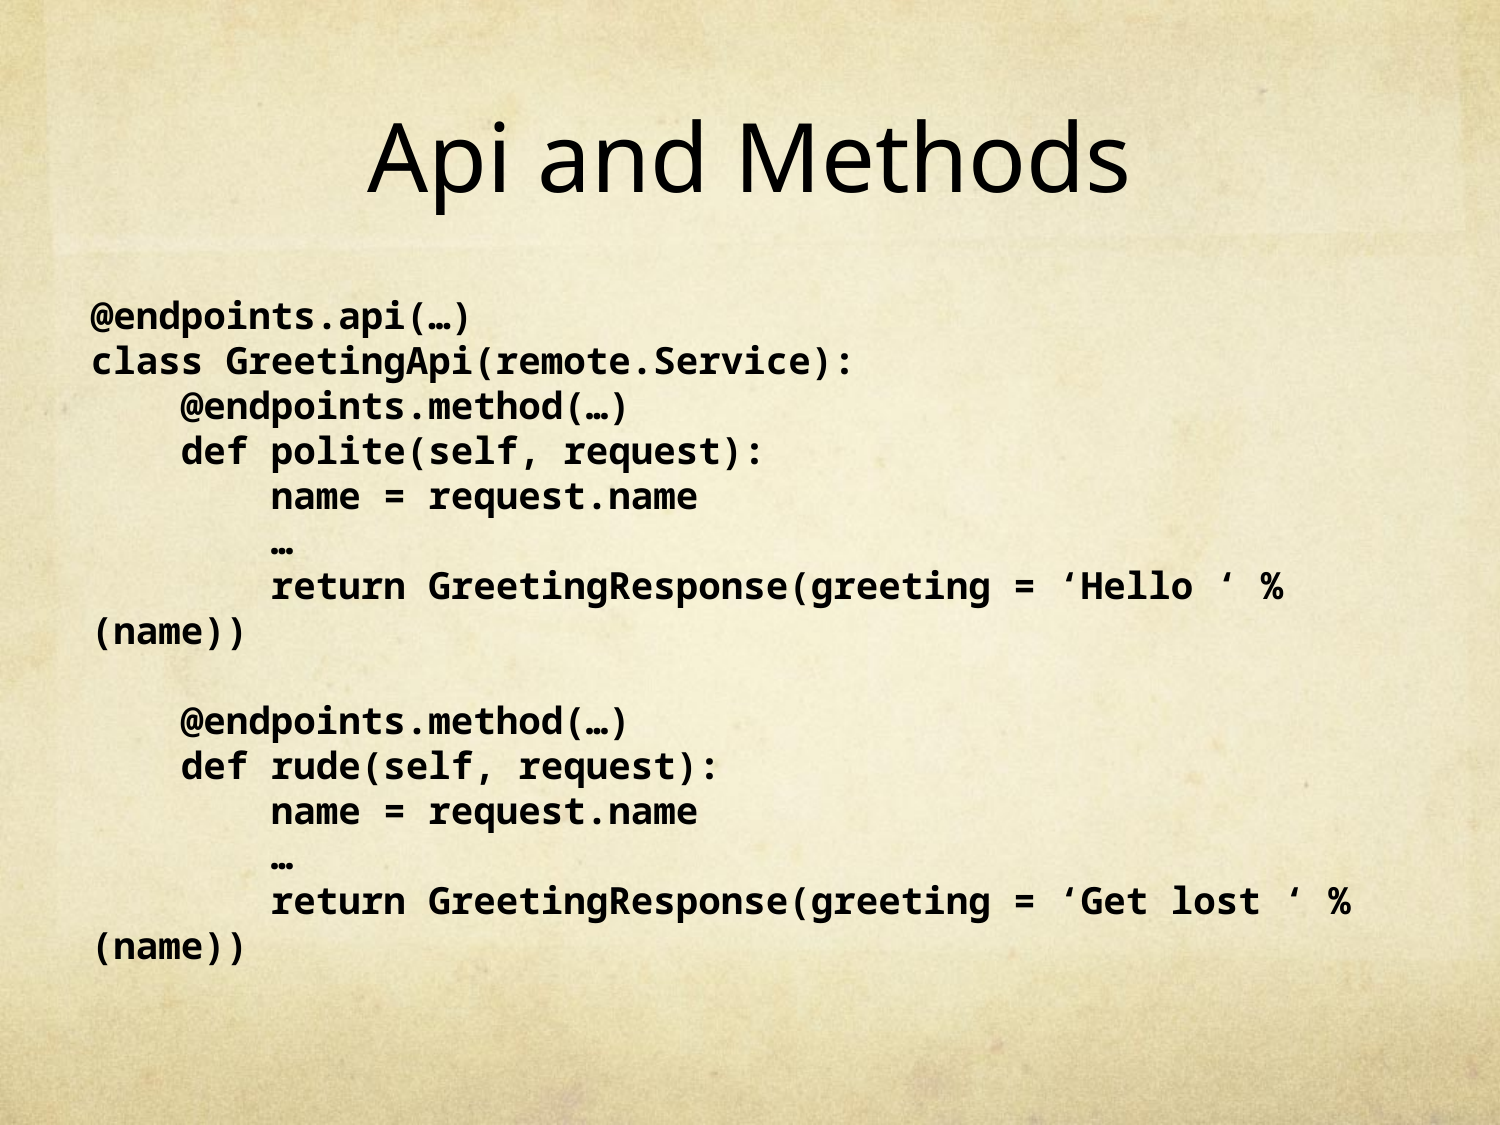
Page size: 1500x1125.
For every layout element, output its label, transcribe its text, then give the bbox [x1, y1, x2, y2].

title Api and Methods [150, 82, 1350, 225]
list @endpoints.api(…) class GreetingApi(remote.Service): @endpoints.method(…) def polite(self, request): name = request.name … return GreetingResponse(greeting = ‘Hello ‘ % (name)) @endpoints.method(…) def rude(self, request): name = request.name … return GreetingResponse(greeting = ‘Get lost ‘ % (name)) [75, 284, 1426, 1093]
picture [0, 0, 1500, 1125]
